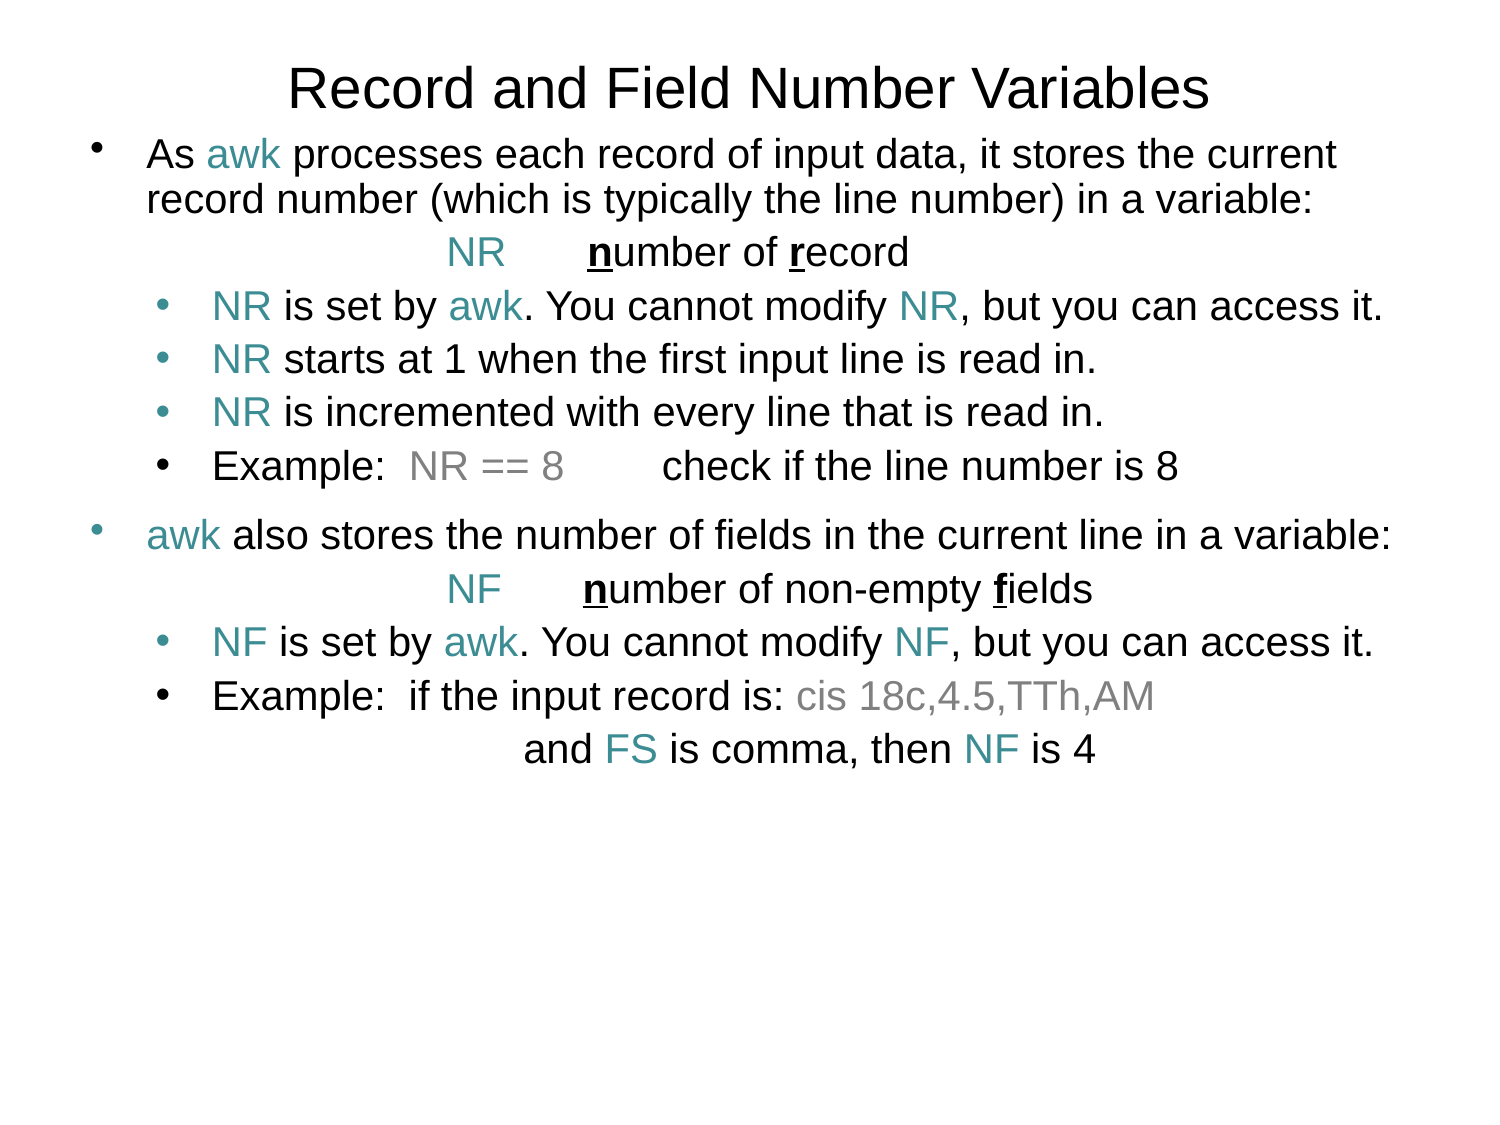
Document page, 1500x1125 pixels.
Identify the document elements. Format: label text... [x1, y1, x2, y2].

title Record and Field Number Variables [74, 44, 1426, 126]
list As awk processes each record of input data, it stores the current record number (which is typically the line number) in a variable: NR number of record NR is set by awk. You cannot modify NR, but you can access it. NR starts at 1 when the first input line is read in. NR is incremented with every line that is read in. Example: NR == 8 check if the line number is 8 awk also stores the number of fields in the current line in a variable: NF number of non-empty fields NF is set by awk. You cannot modify NF, but you can access it. Example: if the input record is: cis 18c,4.5,TTh,AM and FS is comma, then NF is 4 [74, 124, 1413, 1013]
